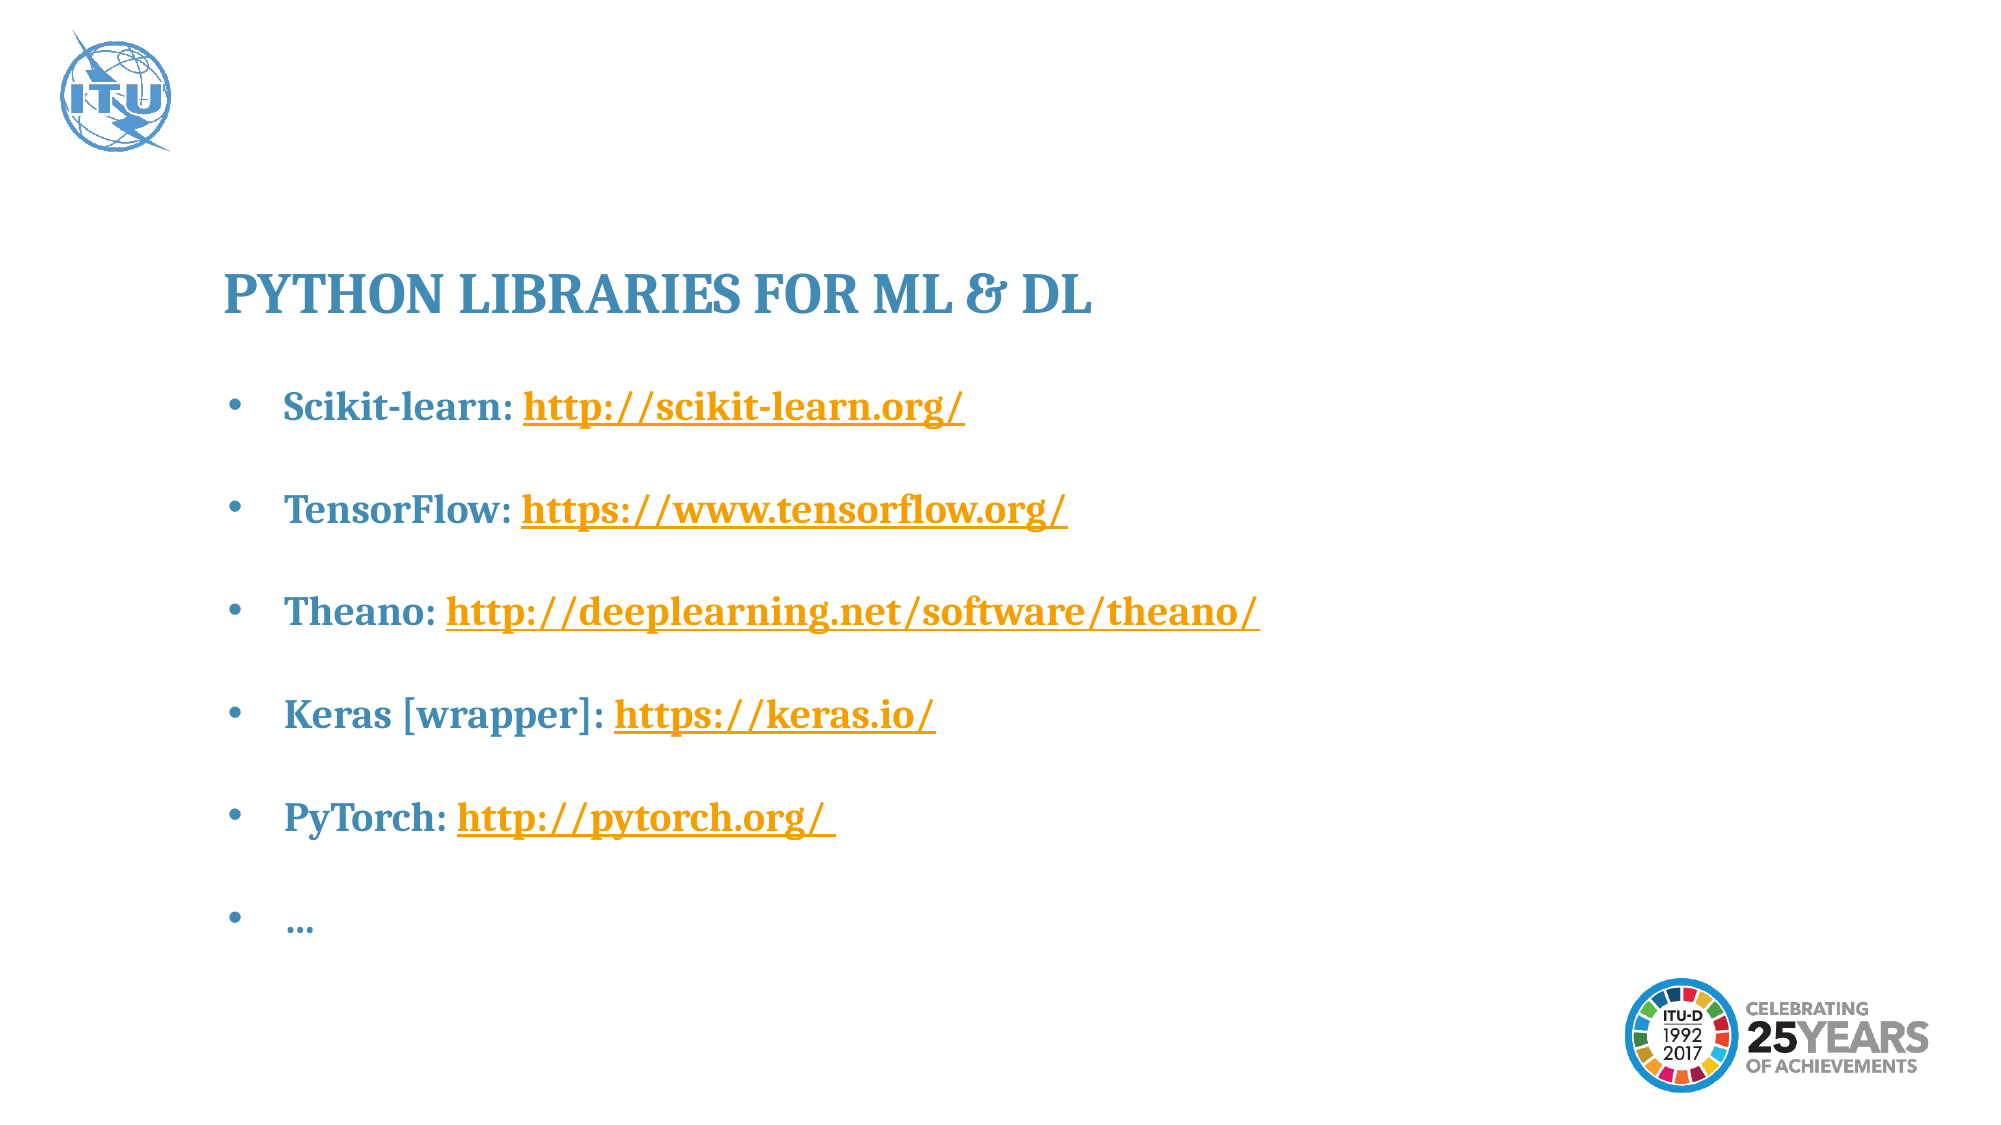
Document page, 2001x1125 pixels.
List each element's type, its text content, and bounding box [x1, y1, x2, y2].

picture [1623, 977, 1930, 1093]
text_box PYTHON LIBRARIES FOR ML & DL [208, 248, 1463, 333]
text_box TensorFlow: https://www.tensorflow.org/ [213, 474, 1839, 539]
text_box Theano: http://deeplearning.net/software/theano/ [213, 576, 1839, 642]
text_box PyTorch: http://pytorch.org/ [213, 782, 1839, 847]
picture [57, 26, 177, 156]
text_box Scikit-learn: http://scikit-learn.org/ [213, 371, 1839, 437]
text_box Keras [wrapper]: https://keras.io/ [213, 679, 1839, 745]
text_box … [213, 884, 1839, 950]
